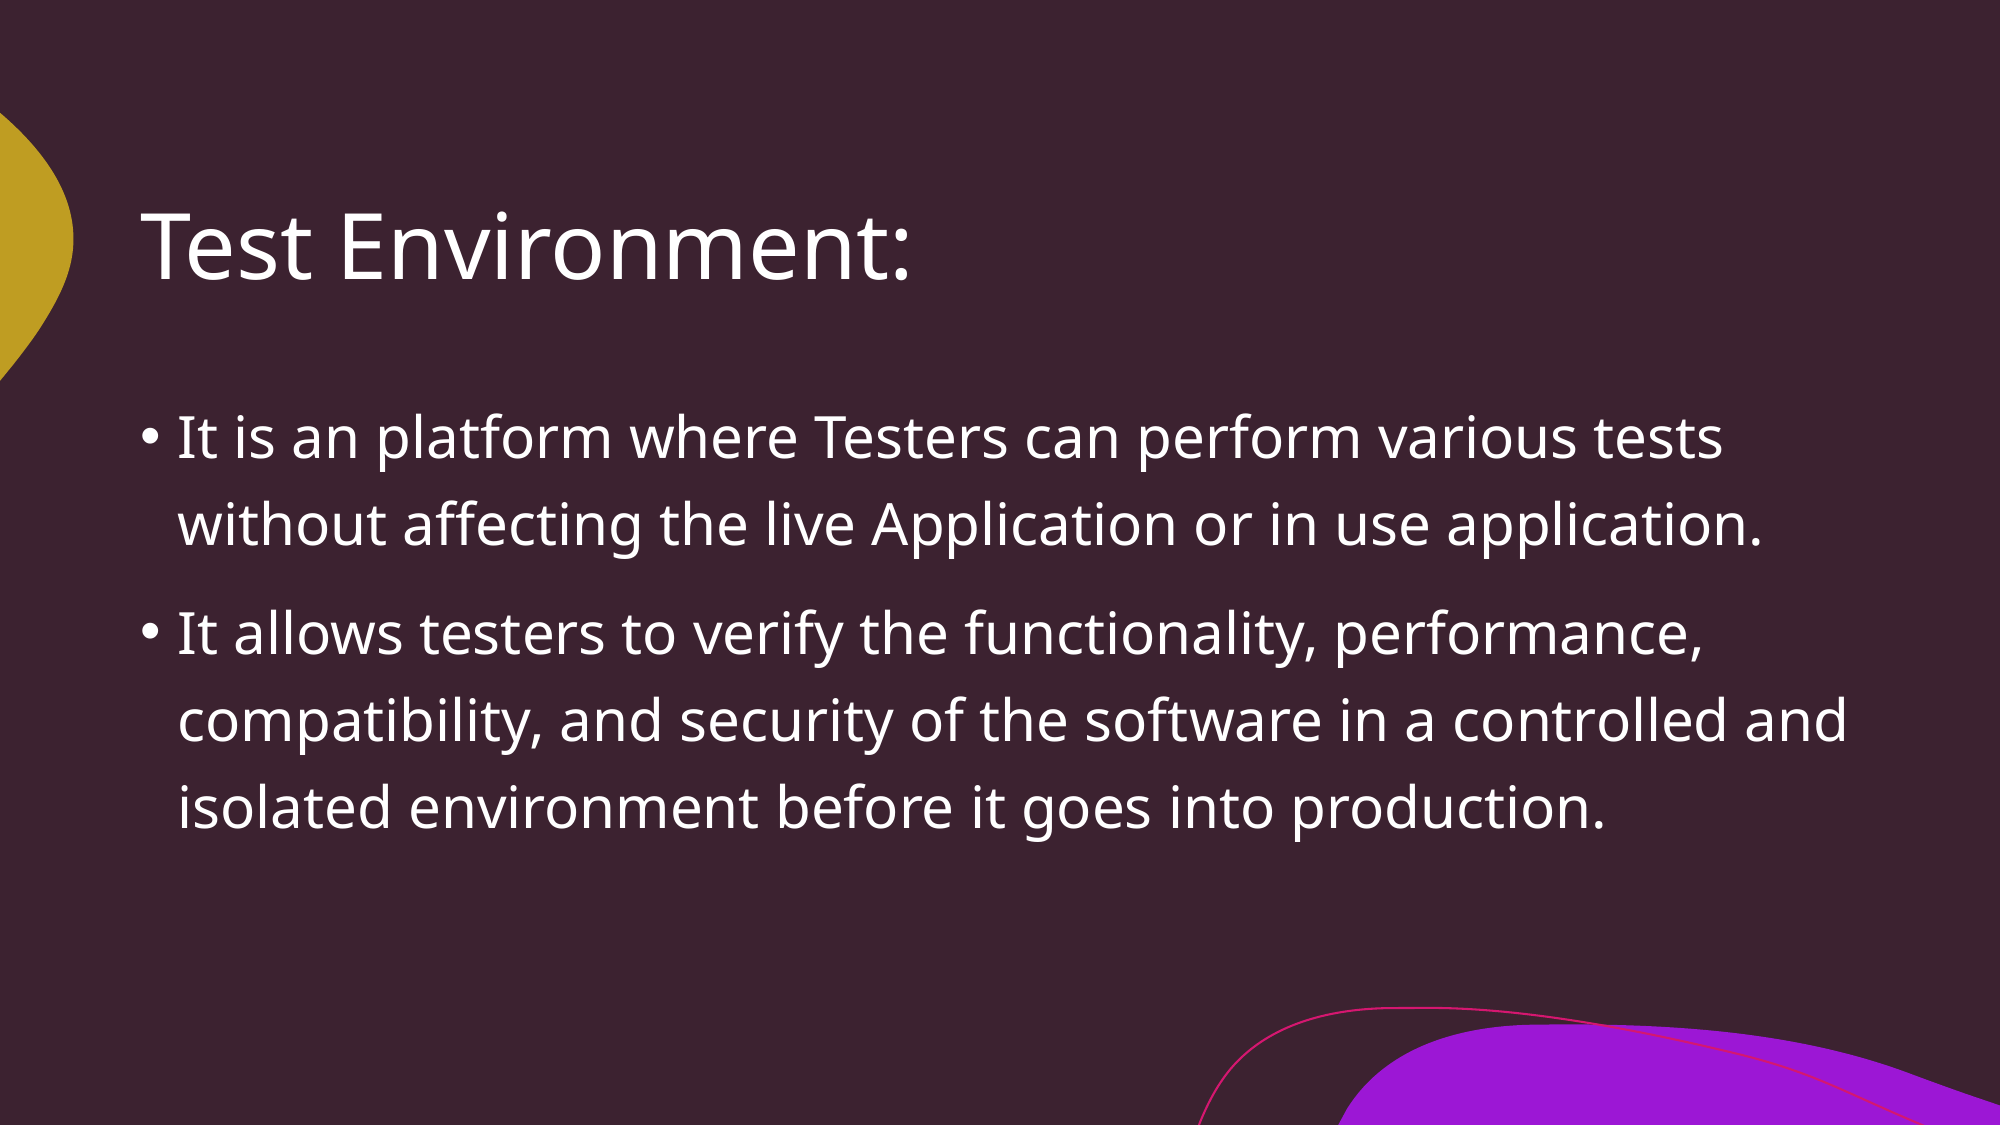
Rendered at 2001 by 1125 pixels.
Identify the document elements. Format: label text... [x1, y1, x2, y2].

list It is an platform where Testers can perform various tests without affecting the live Application or in use application. It allows testers to verify the functionality, performance, compatibility, and security of the software in a controlled and isolated environment before it goes into production. [125, 375, 1875, 915]
title Test Environment: [125, 125, 1875, 375]
